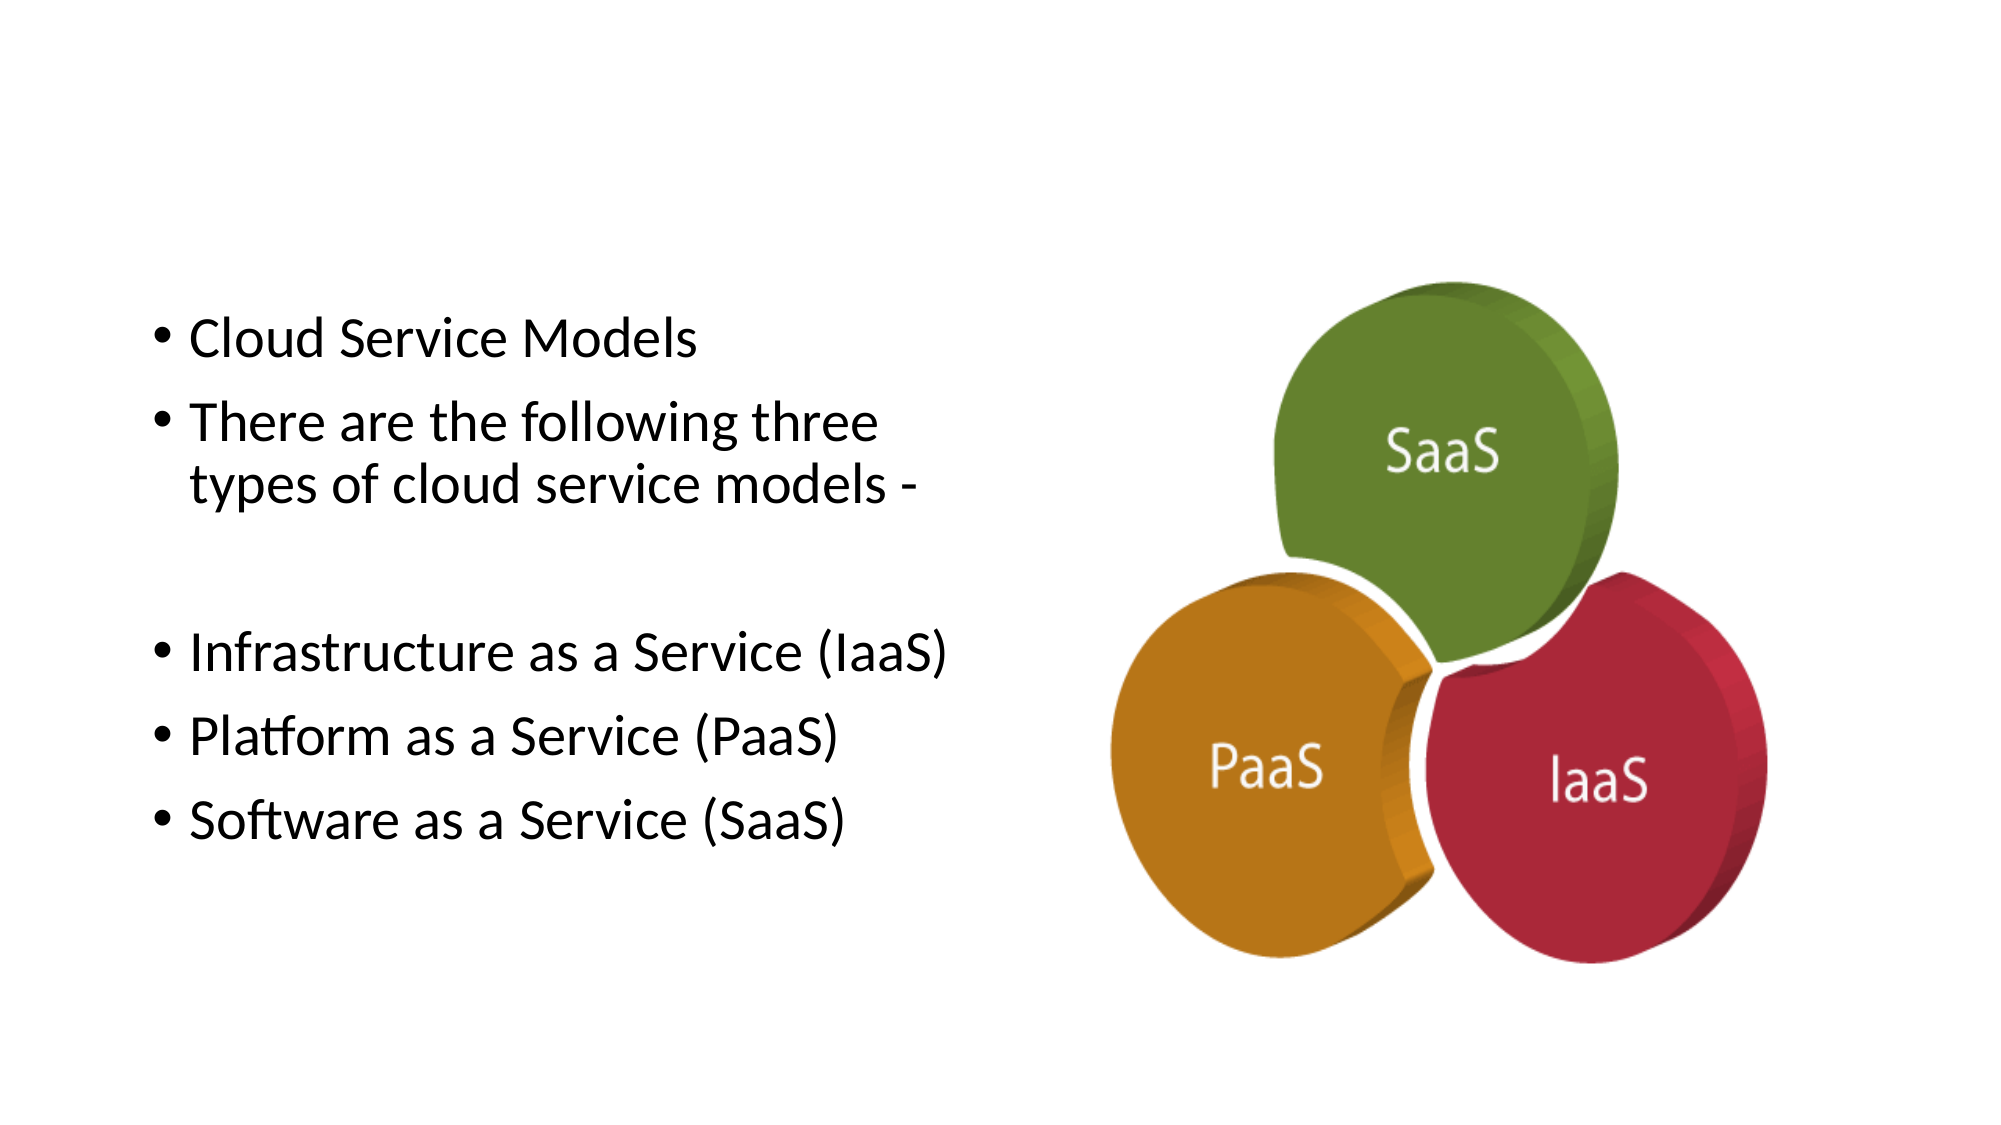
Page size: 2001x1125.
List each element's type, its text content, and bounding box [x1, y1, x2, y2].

list Cloud Service Models There are the following three types of cloud service models - Infrastructure as a Service (IaaS) Platform as a Service (PaaS) Software as a Service (SaaS) [137, 299, 988, 1014]
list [1087, 277, 1788, 969]
